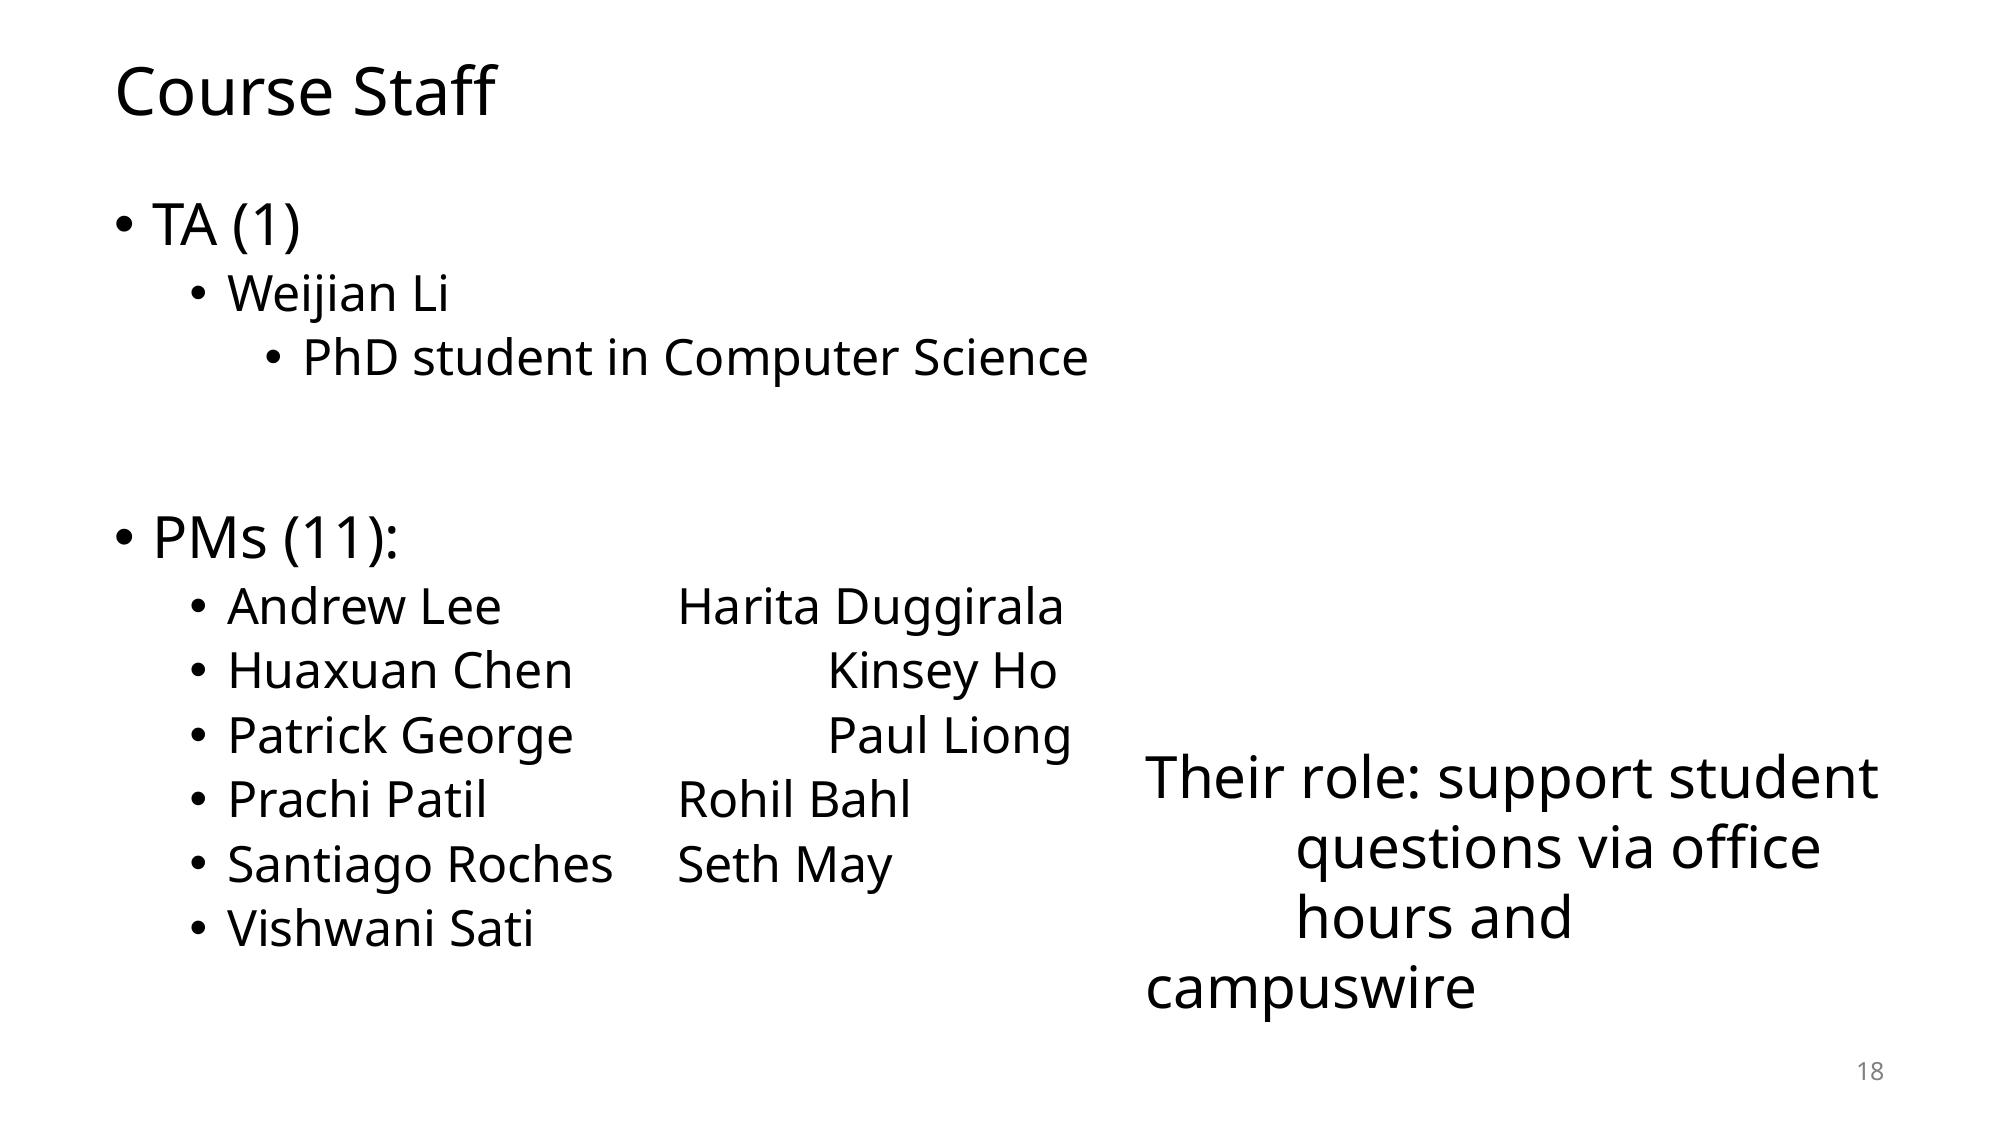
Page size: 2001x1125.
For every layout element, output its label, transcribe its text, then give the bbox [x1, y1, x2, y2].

slide_number 18 [1749, 1042, 1900, 1103]
title Course Staff [99, 37, 1900, 150]
text_box Their role: support student questions via office hours and campuswire [1130, 733, 1900, 1028]
list TA (1) Weijian Li PhD student in Computer Science PMs (11): Andrew Lee Harita Duggirala Huaxuan Chen Kinsey Ho Patrick George Paul Liong Prachi Patil Rohil Bahl Santiago Roches Seth May Vishwani Sati [99, 187, 1130, 1013]
